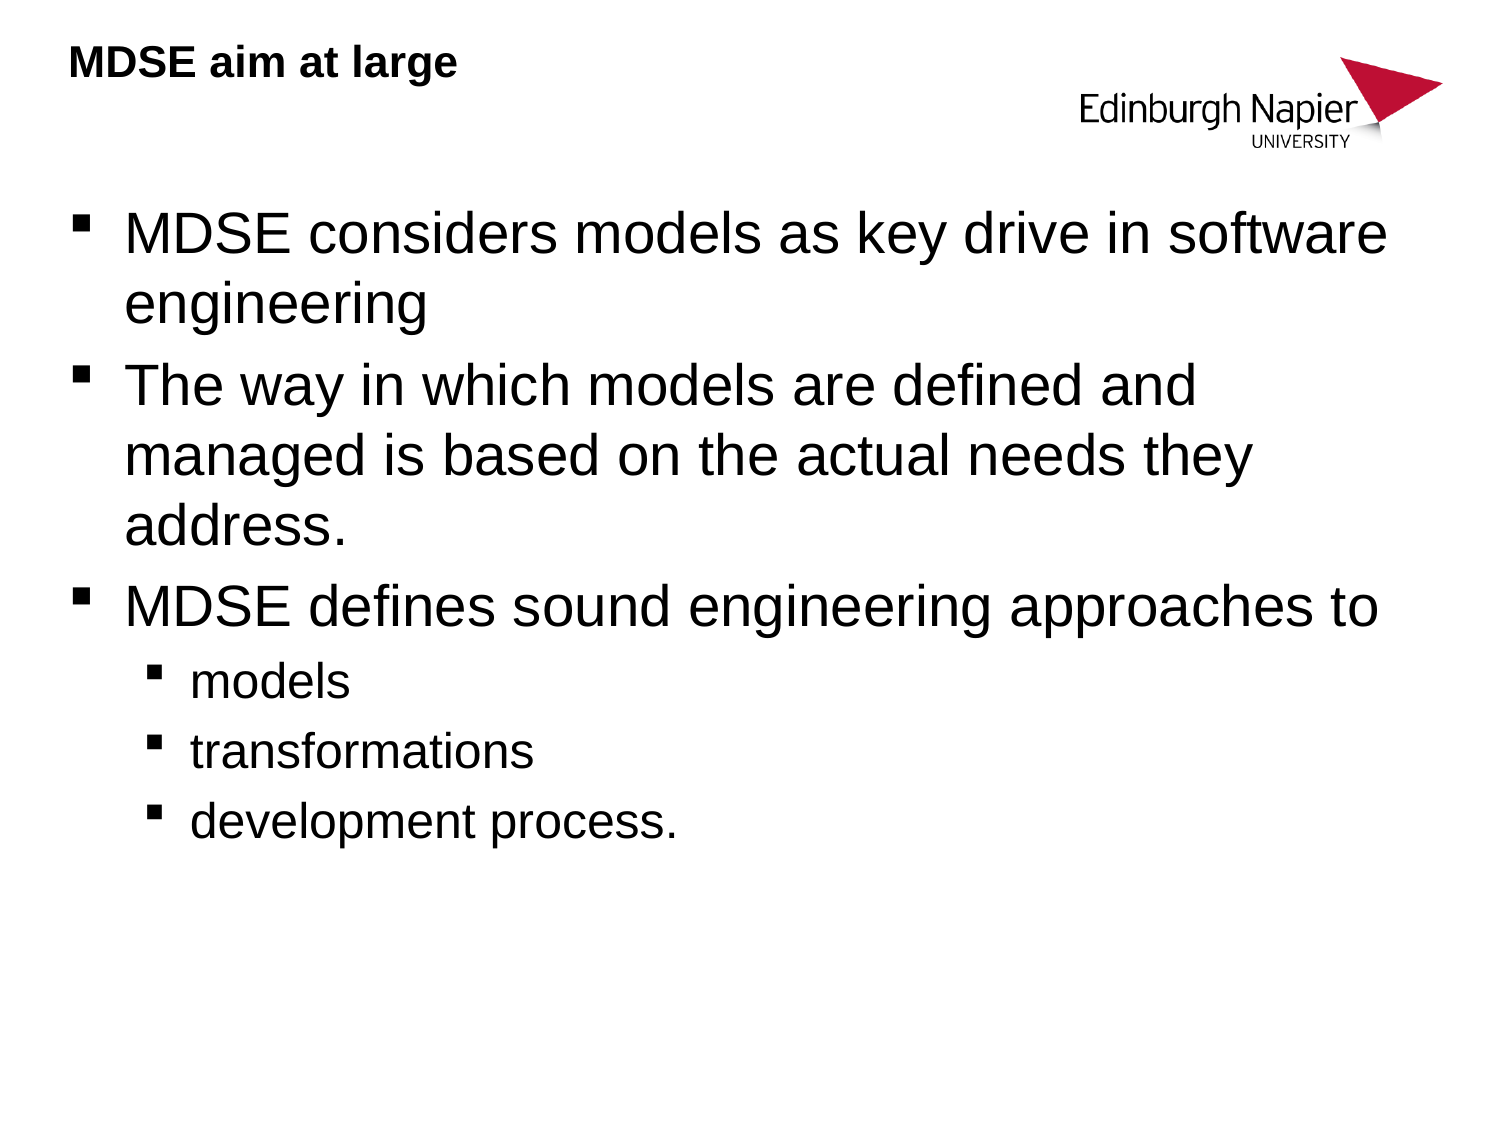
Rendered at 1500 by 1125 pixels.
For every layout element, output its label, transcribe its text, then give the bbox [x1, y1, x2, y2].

picture [1081, 94, 1443, 148]
title MDSE aim at large [53, 24, 1454, 94]
list MDSE considers models as key drive in software engineering The way in which models are defined and managed is based on the actual needs they address. MDSE defines sound engineering approaches to models transformations development process. [53, 187, 1454, 961]
